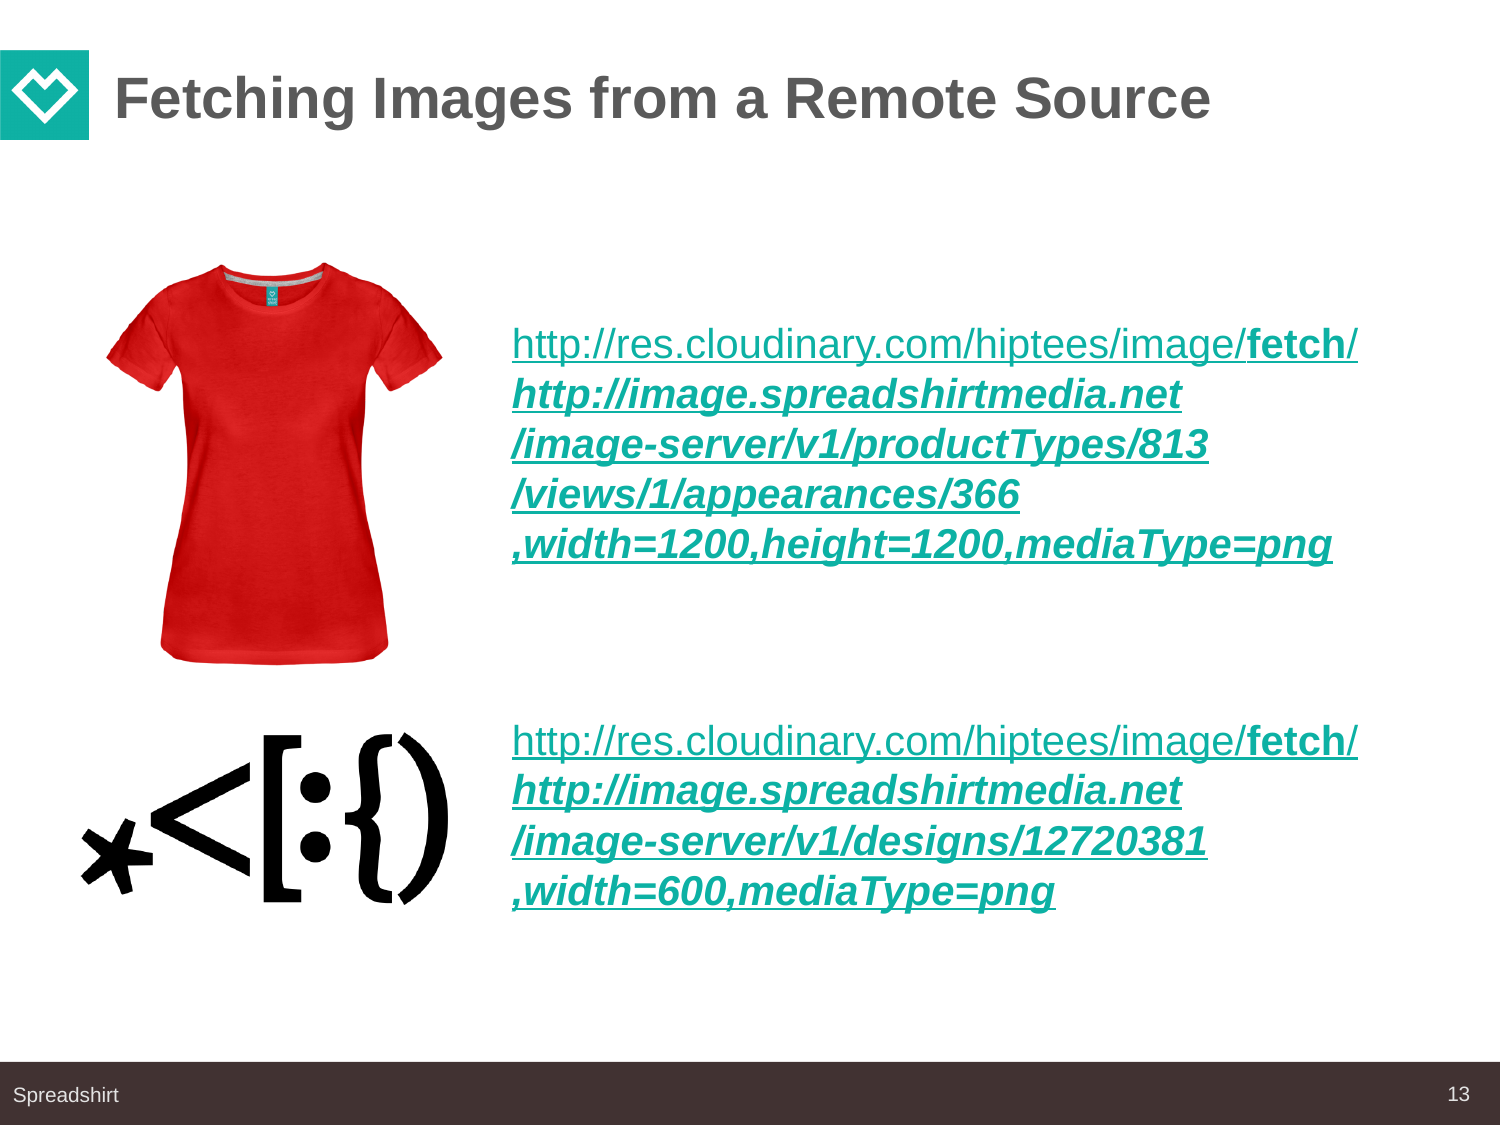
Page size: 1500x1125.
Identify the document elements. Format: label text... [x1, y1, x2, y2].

text_box http://res.cloudinary.com/hiptees/image/fetch/ http://image.spreadshirtmedia.net /image-server/v1/designs/12720381 ,width=600,mediaType=png [497, 706, 1401, 921]
text_box http://res.cloudinary.com/hiptees/image/fetch/ http://image.spreadshirtmedia.net /image-server/v1/productTypes/813 /views/1/appearances/366 ,width=1200,height=1200,mediaType=png [498, 309, 1374, 575]
picture [49, 237, 498, 685]
slide_number 13 [1284, 1069, 1486, 1118]
picture [79, 731, 449, 906]
picture [0, 50, 89, 140]
title Fetching Images from a Remote Source [99, 50, 1397, 191]
